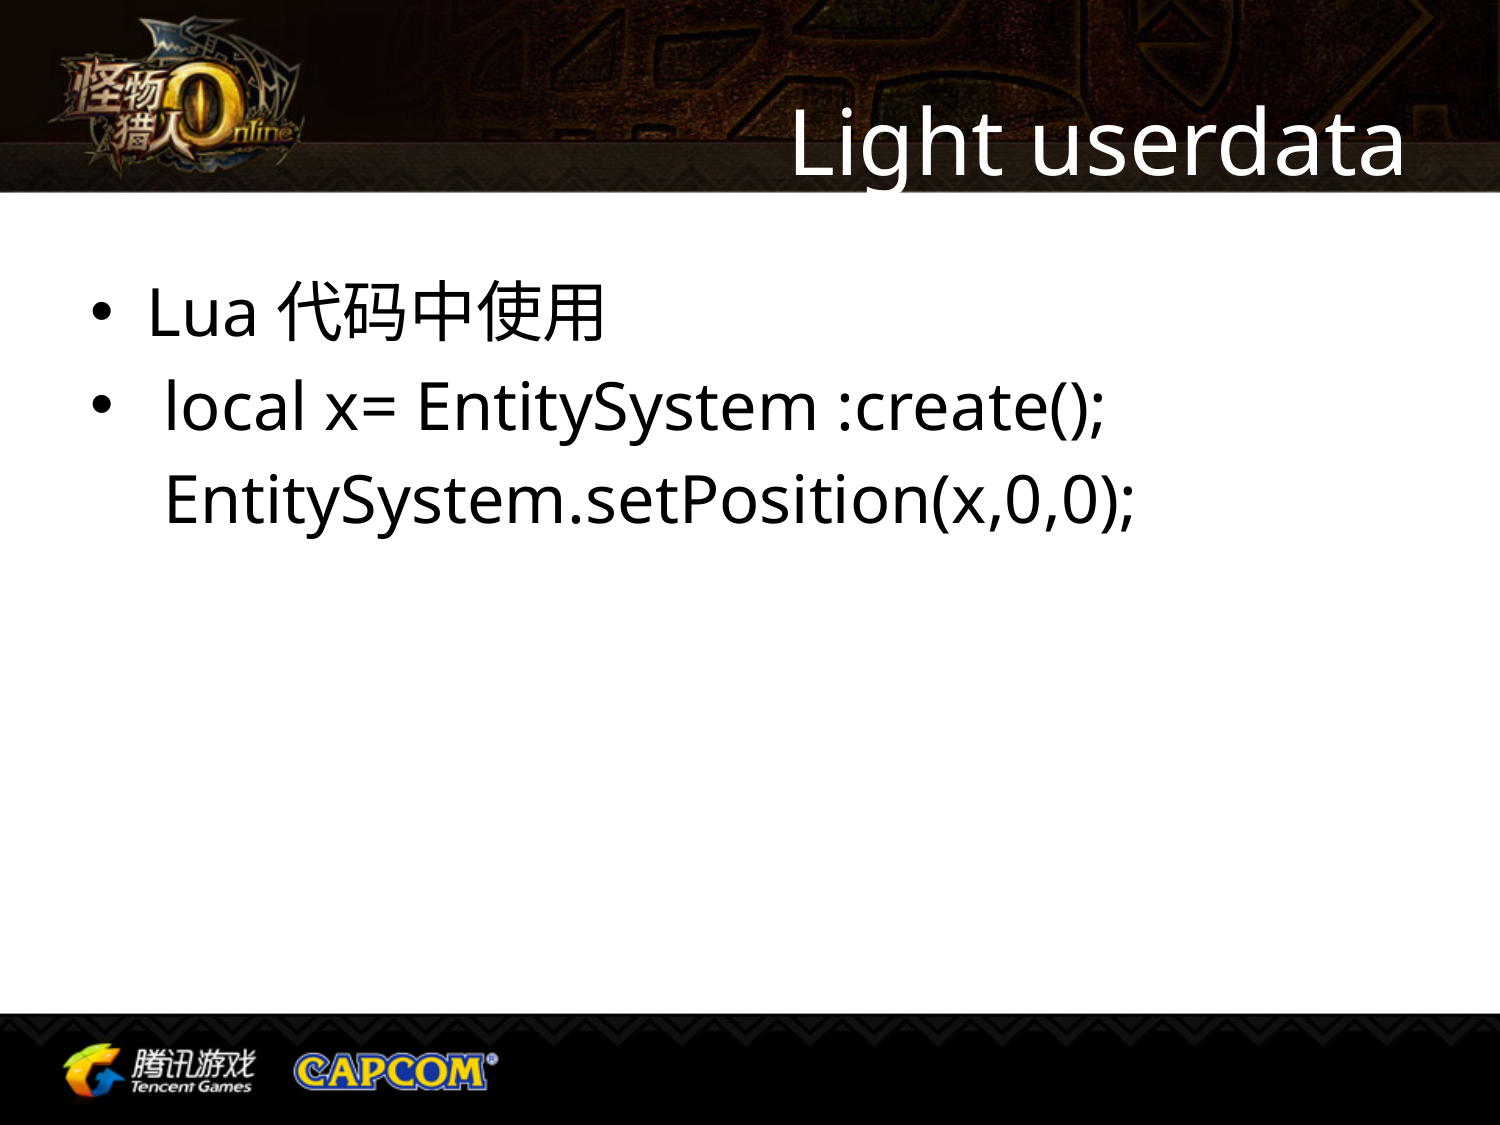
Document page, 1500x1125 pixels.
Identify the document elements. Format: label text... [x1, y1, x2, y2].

list Lua代码中使用 local x= EntitySystem :create(); EntitySystem.setPosition(x,0,0); [75, 262, 1425, 1005]
title Light userdata [75, 45, 1425, 233]
picture [0, 0, 1500, 1125]
